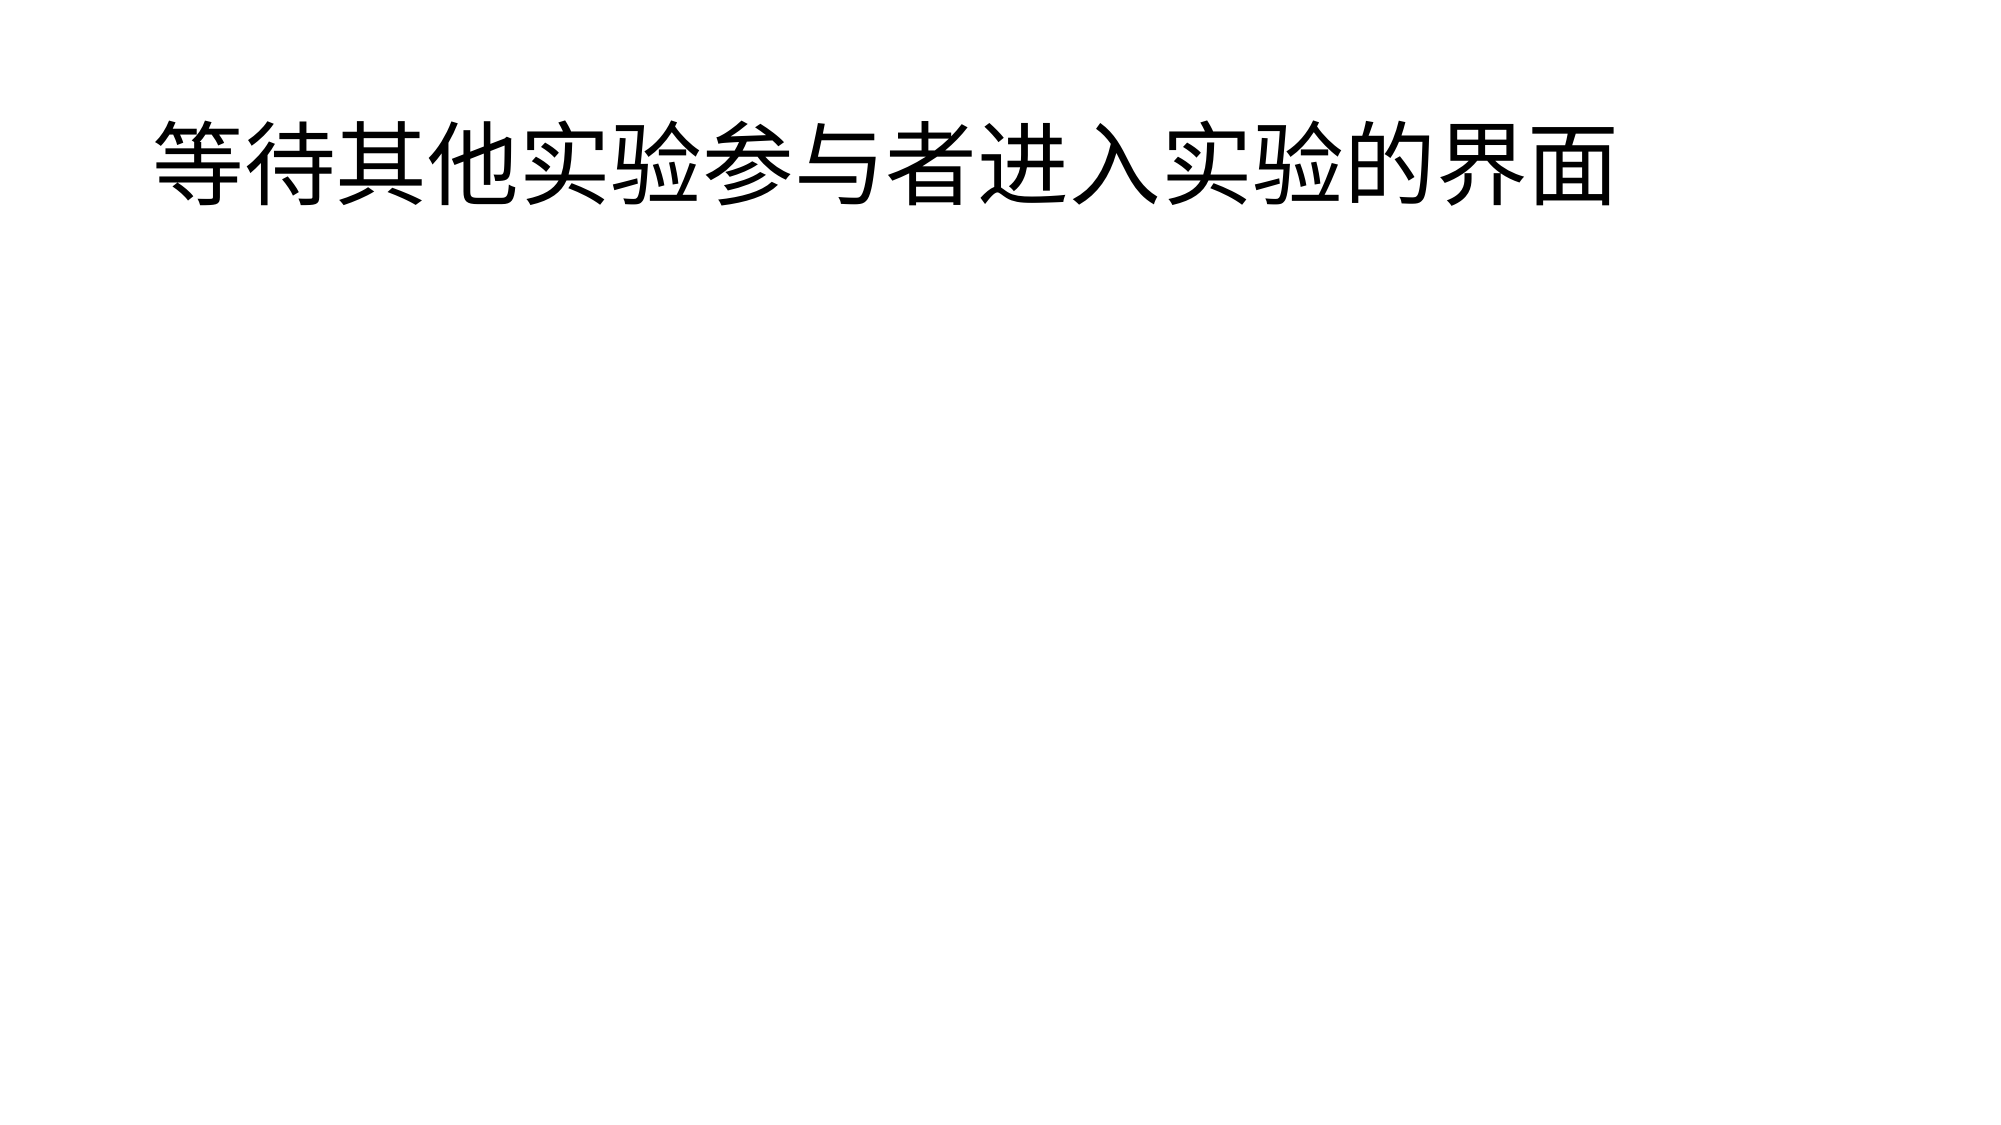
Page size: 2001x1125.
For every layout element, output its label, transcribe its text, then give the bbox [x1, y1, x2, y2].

title 等待其他实验参与者进入实验的界面 [137, 59, 1863, 278]
